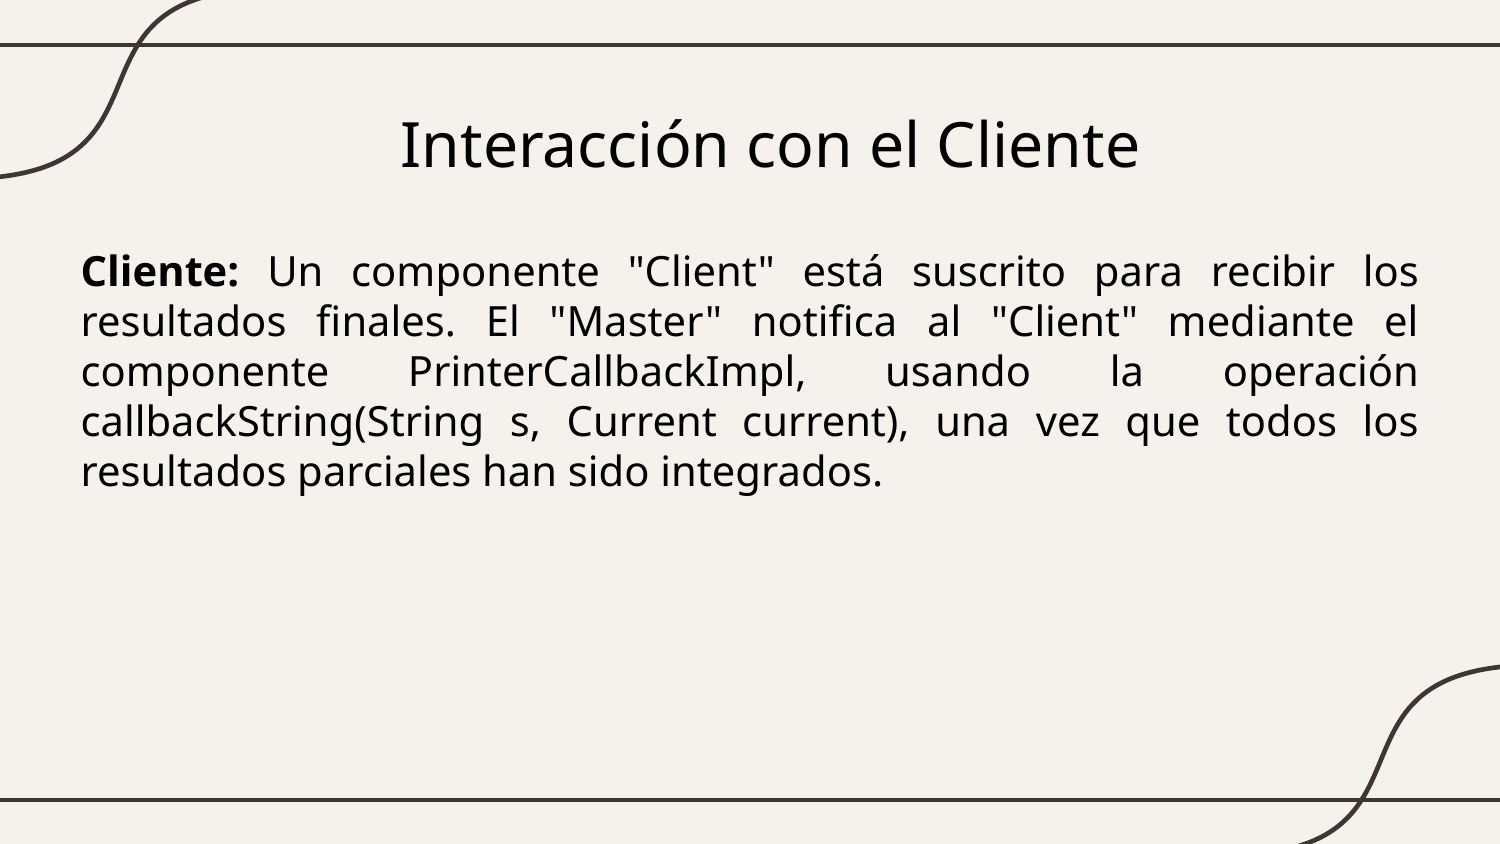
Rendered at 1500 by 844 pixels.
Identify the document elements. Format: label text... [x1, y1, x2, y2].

subtitle Cliente: Un componente "Client" está suscrito para recibir los resultados finales. El "Master" notifica al "Client" mediante el componente PrinterCallbackImpl, usando la operación callbackString(String s, Current current), una vez que todos los resultados parciales han sido integrados. [65, 229, 1435, 522]
title Interacción con el Cliente [86, 90, 1456, 206]
